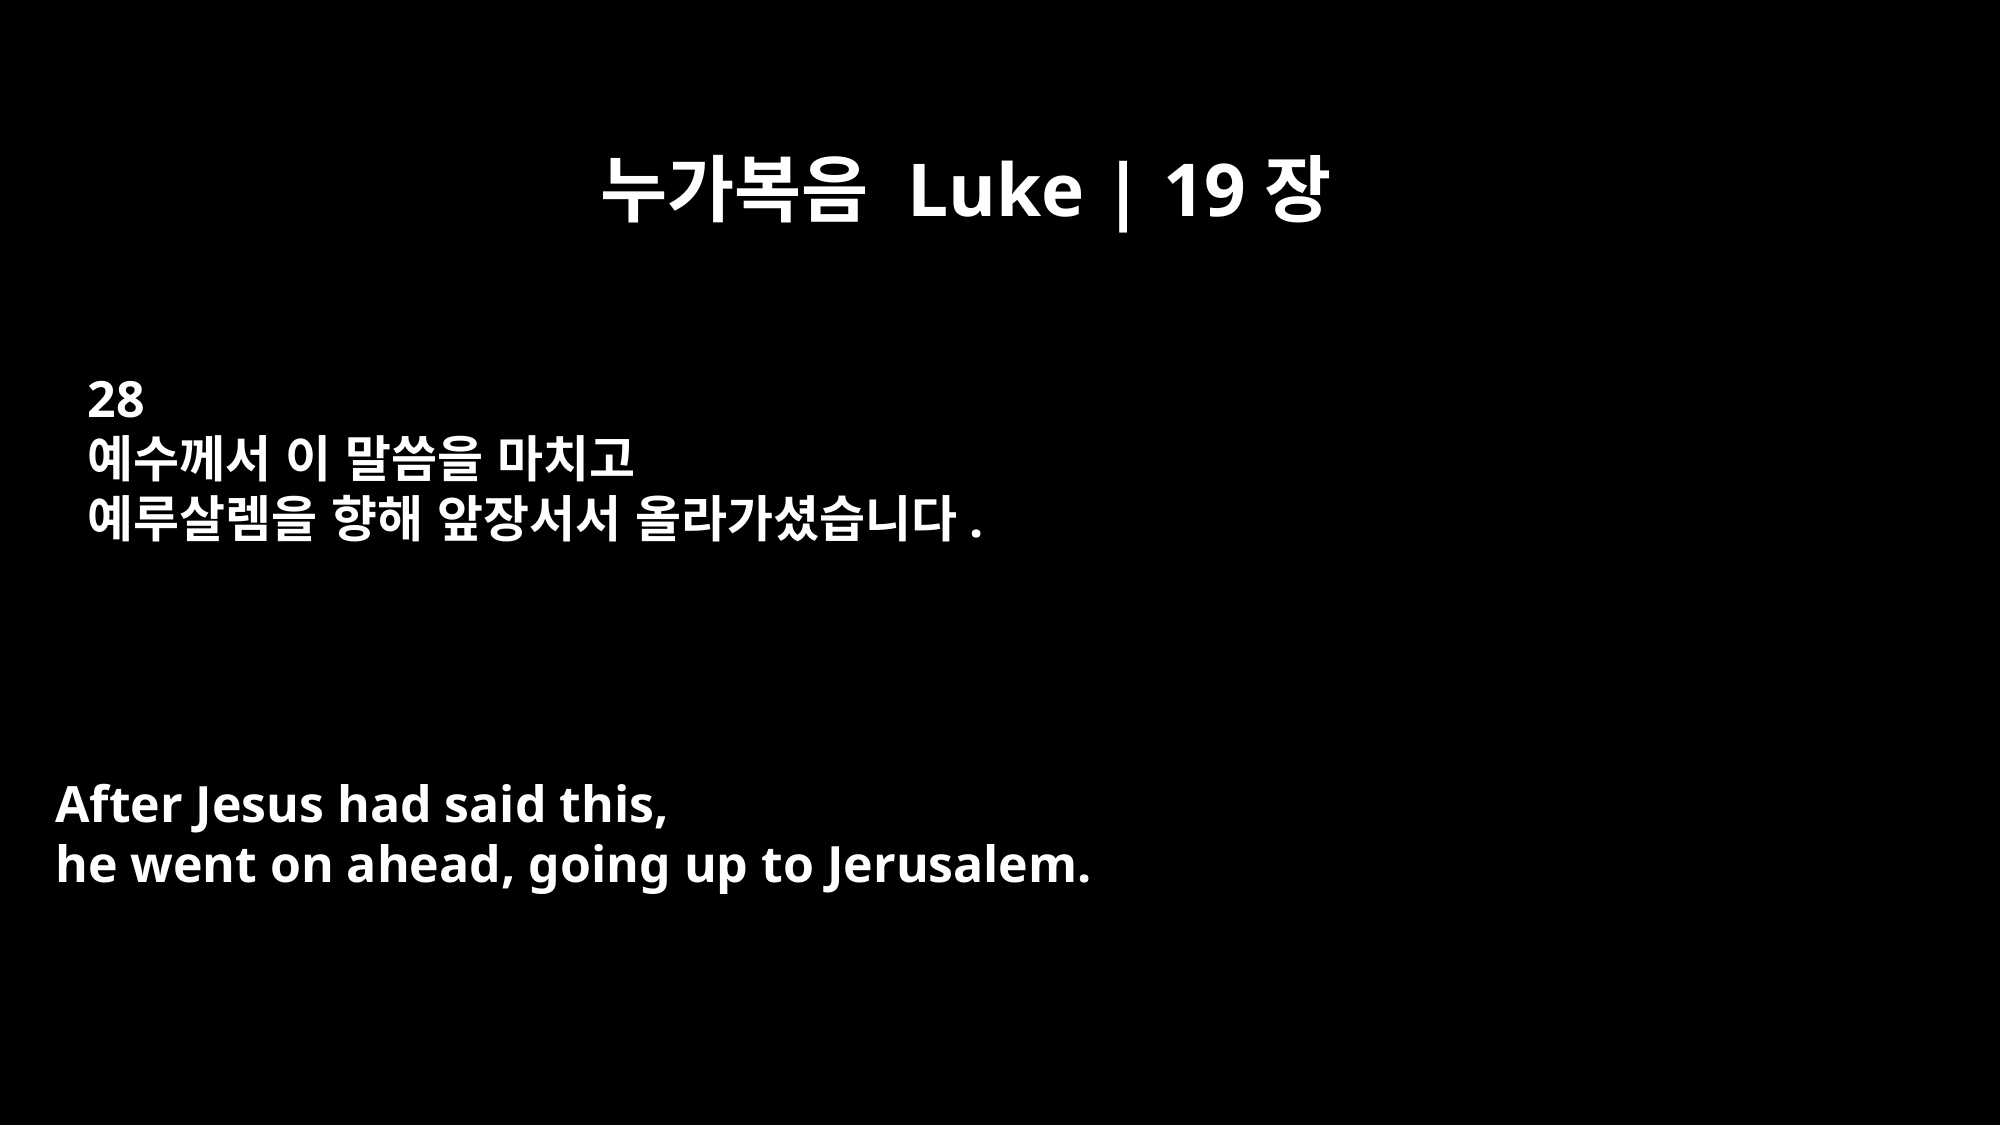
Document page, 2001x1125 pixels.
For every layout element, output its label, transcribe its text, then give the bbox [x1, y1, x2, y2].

text_box 누가복음 Luke | 19장 [585, 136, 1347, 239]
text_box 28 예수께서 이 말씀을 마치고 예루살렘을 향해 앞장서서 올라가셨습니다. [73, 359, 999, 555]
text_box After Jesus had said this, he went on ahead, going up to Jerusalem. [40, 764, 1107, 900]
